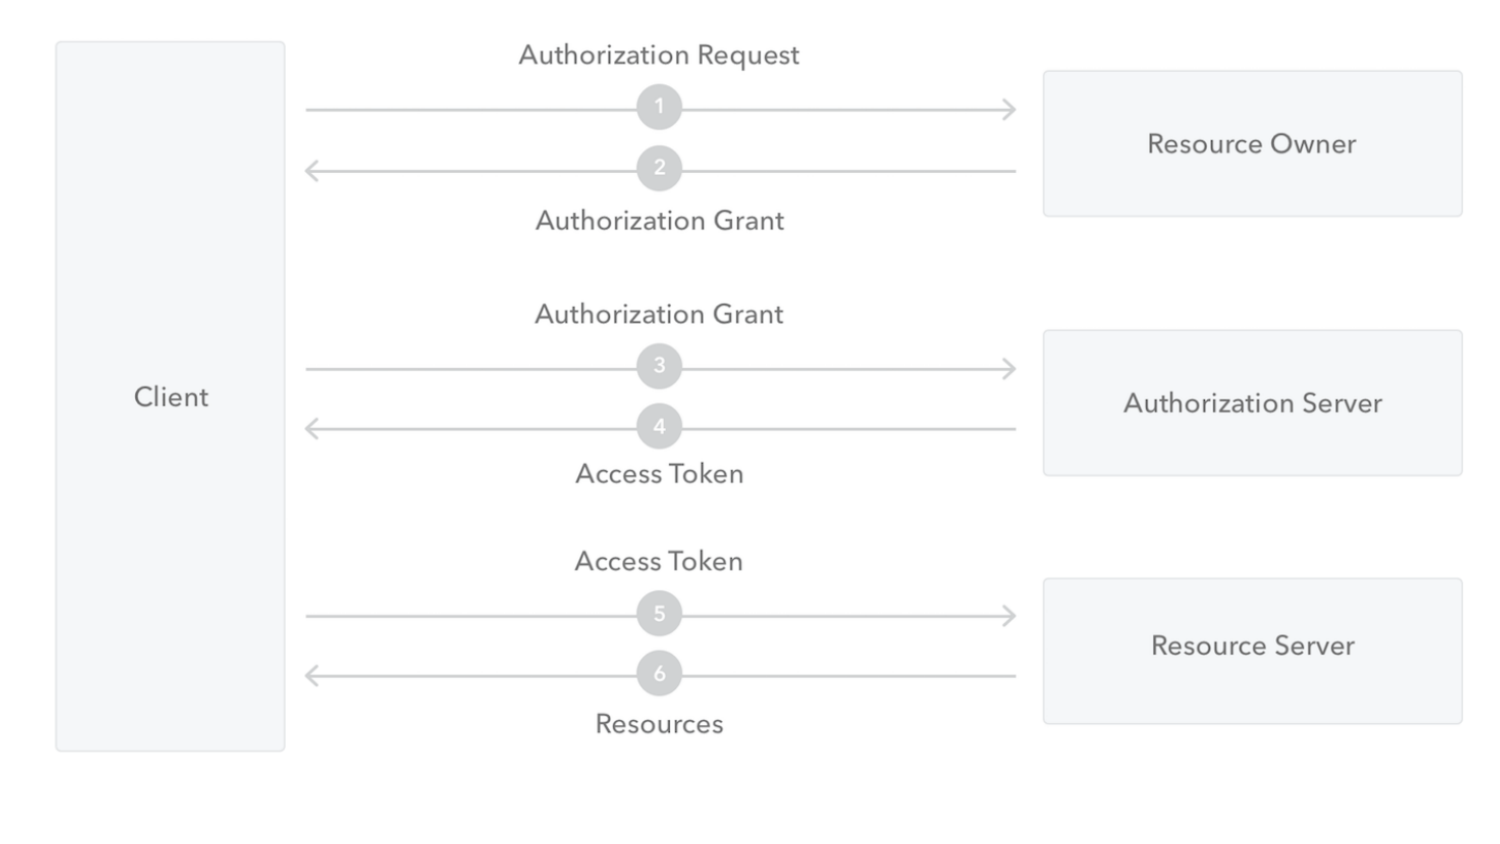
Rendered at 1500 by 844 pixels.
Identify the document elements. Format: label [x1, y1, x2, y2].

picture [24, 24, 1476, 773]
